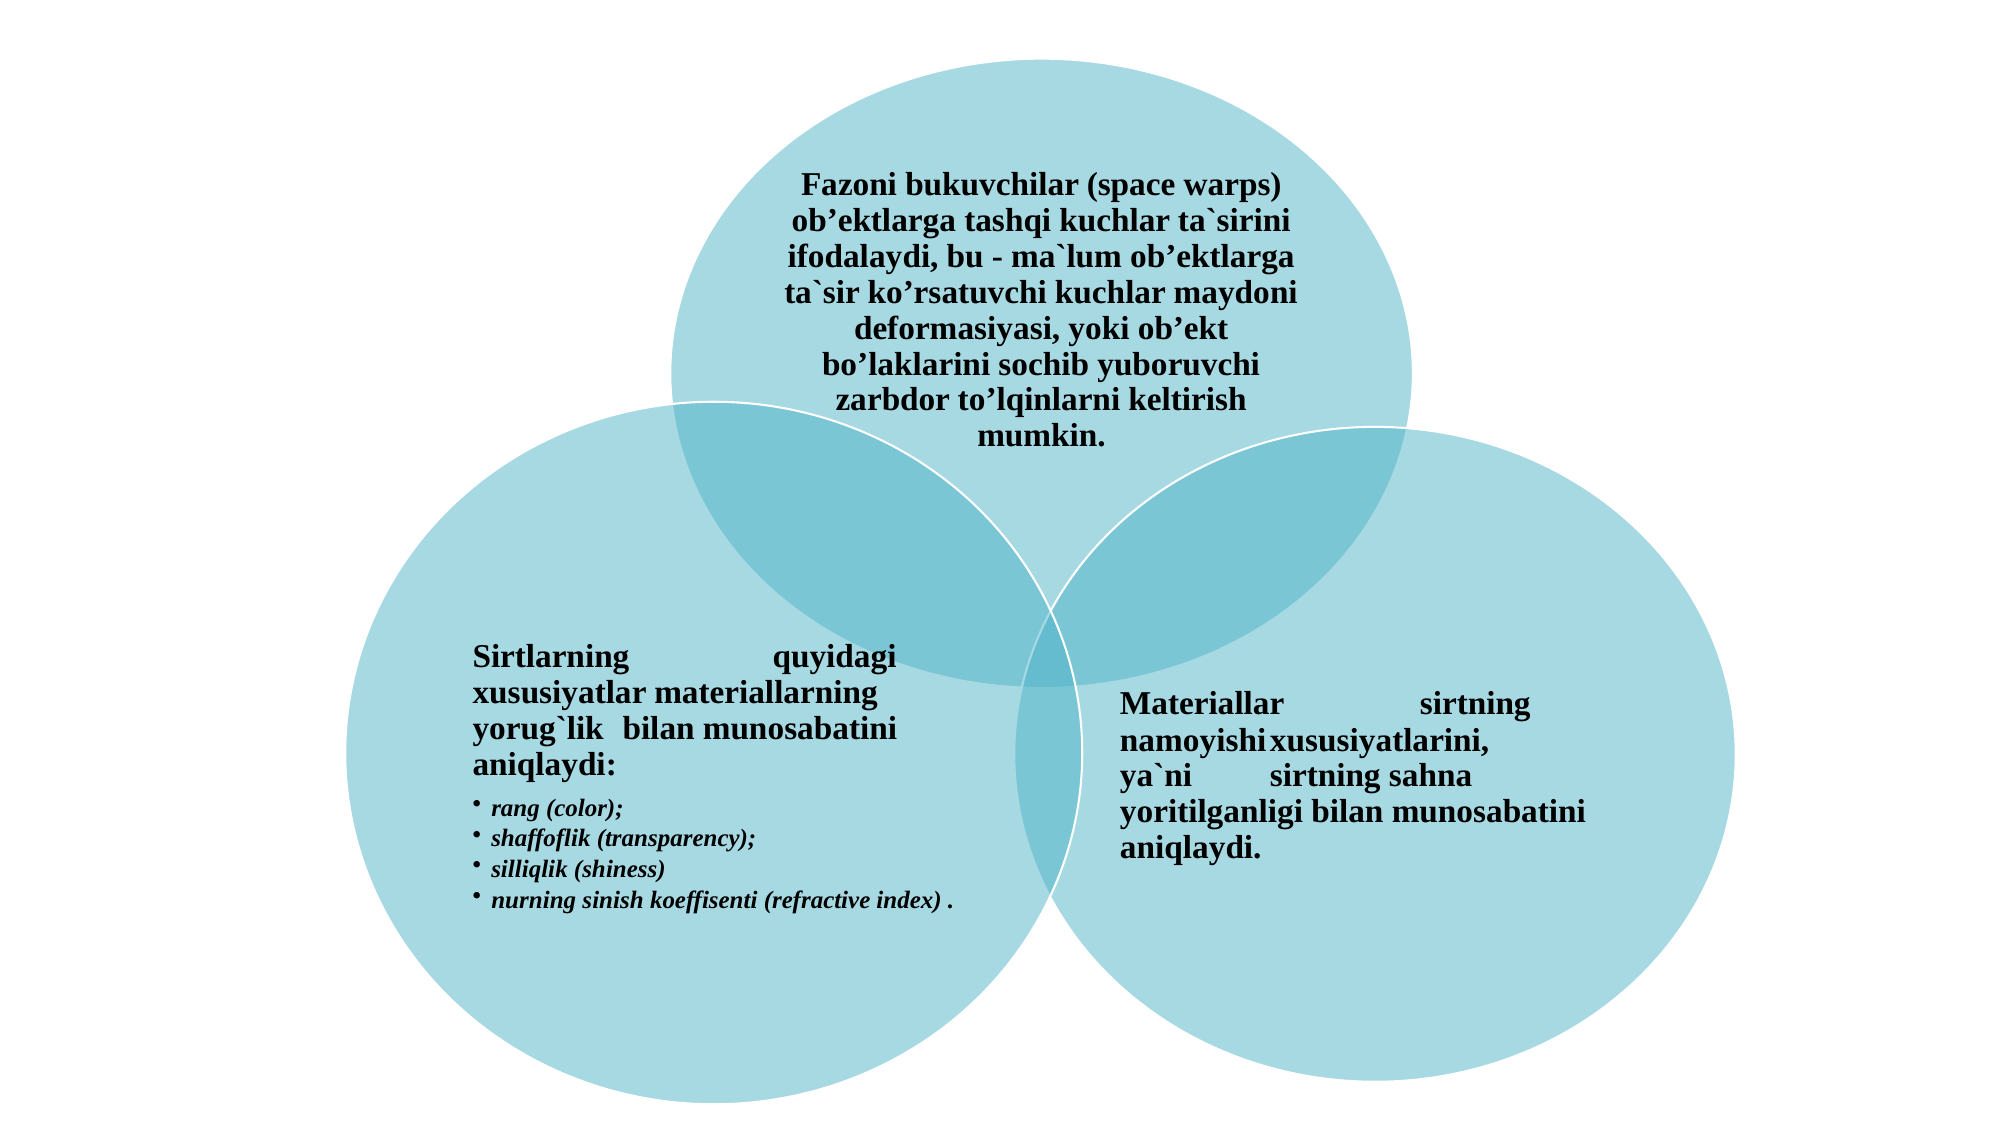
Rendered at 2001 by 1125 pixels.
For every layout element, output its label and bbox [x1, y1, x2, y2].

list [112, 58, 1964, 1105]
